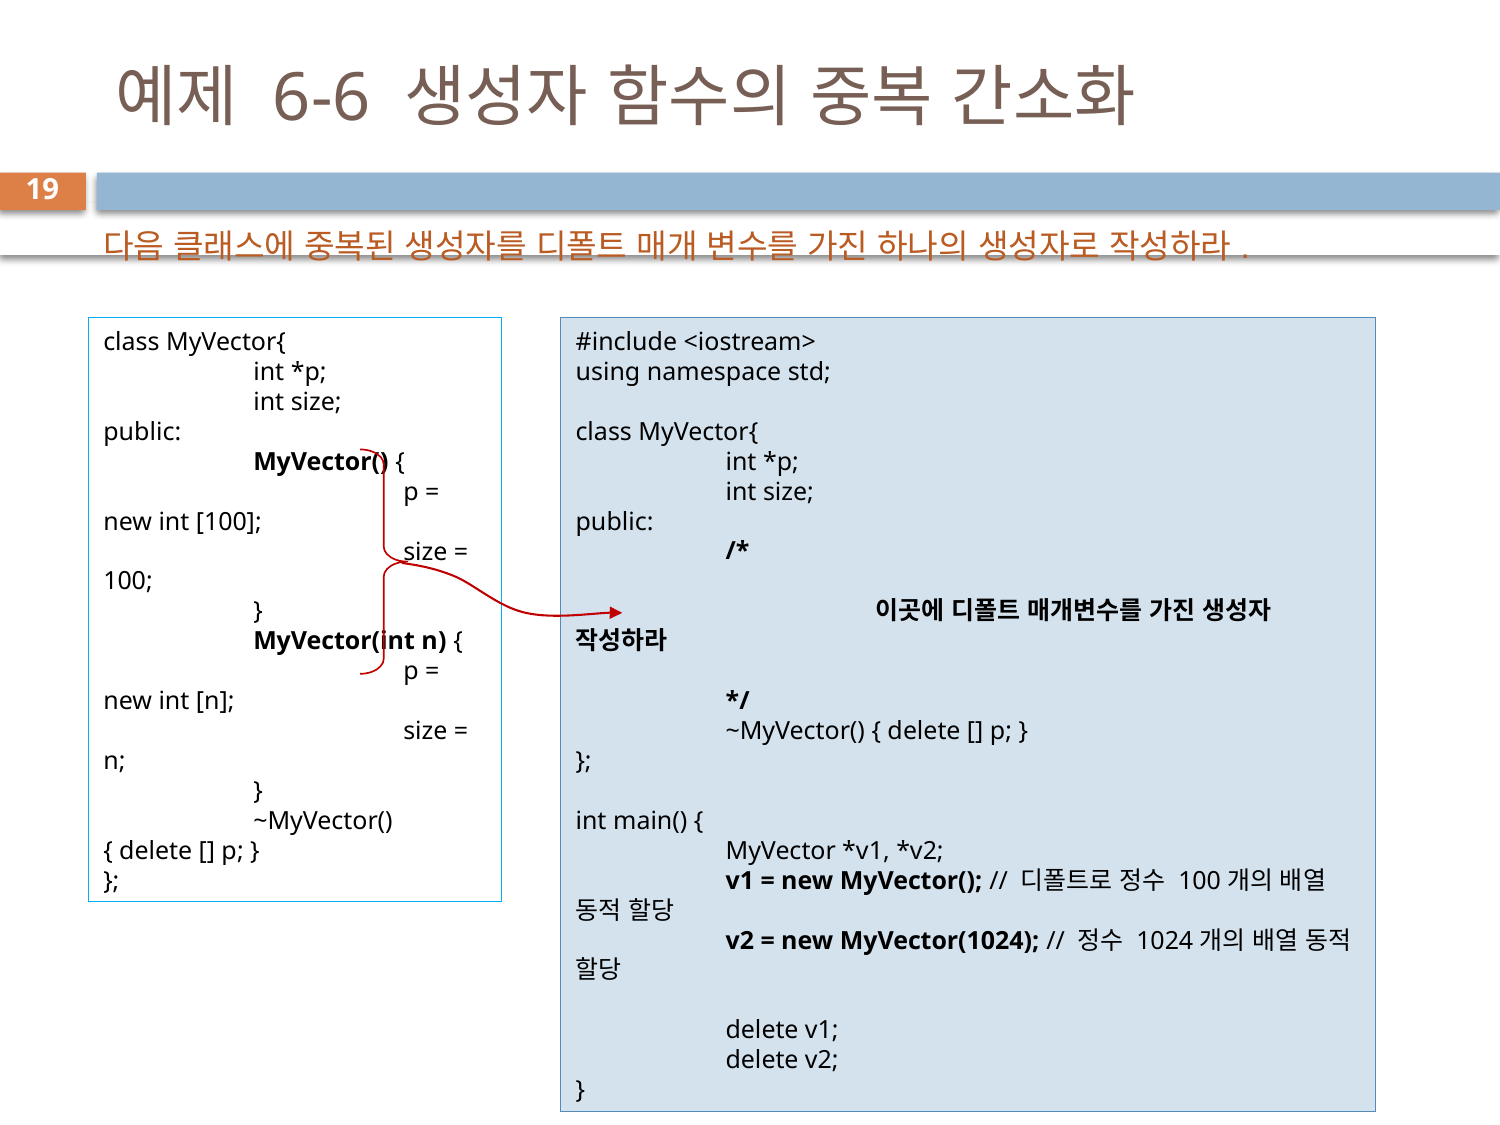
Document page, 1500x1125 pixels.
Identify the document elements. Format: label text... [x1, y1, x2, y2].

text_box [360, 448, 409, 675]
text_box 다음 클래스에 중복된 생성자를 디폴트 매개 변수를 가진 하나의 생성자로 작성하라. [88, 217, 1376, 273]
text_box #include <iostream> using namespace std; class MyVector{ int *p; int size; public: /* 이곳에 디폴트 매개변수를 가진 생성자 작성하라 */ ~MyVector() { delete [] p; } }; int main() { MyVector *v1, *v2; v1 = new MyVector(); // 디폴트로 정수 100개의 배열 동적 할당 v2 = new MyVector(1024); // 정수 1024개의 배열 동적 할당 delete v1; delete v2; } [560, 317, 1376, 1112]
slide_number 19 [0, 170, 87, 211]
text_box [401, 561, 623, 619]
title 예제 6-6 생성자 함수의 중복 간소화 [100, 37, 1438, 149]
text_box class MyVector{ int *p; int size; public: MyVector() { p = new int [100]; size = 100; } MyVector(int n) { p = new int [n]; size = n; } ~MyVector() { delete [] p; } }; [88, 317, 502, 902]
